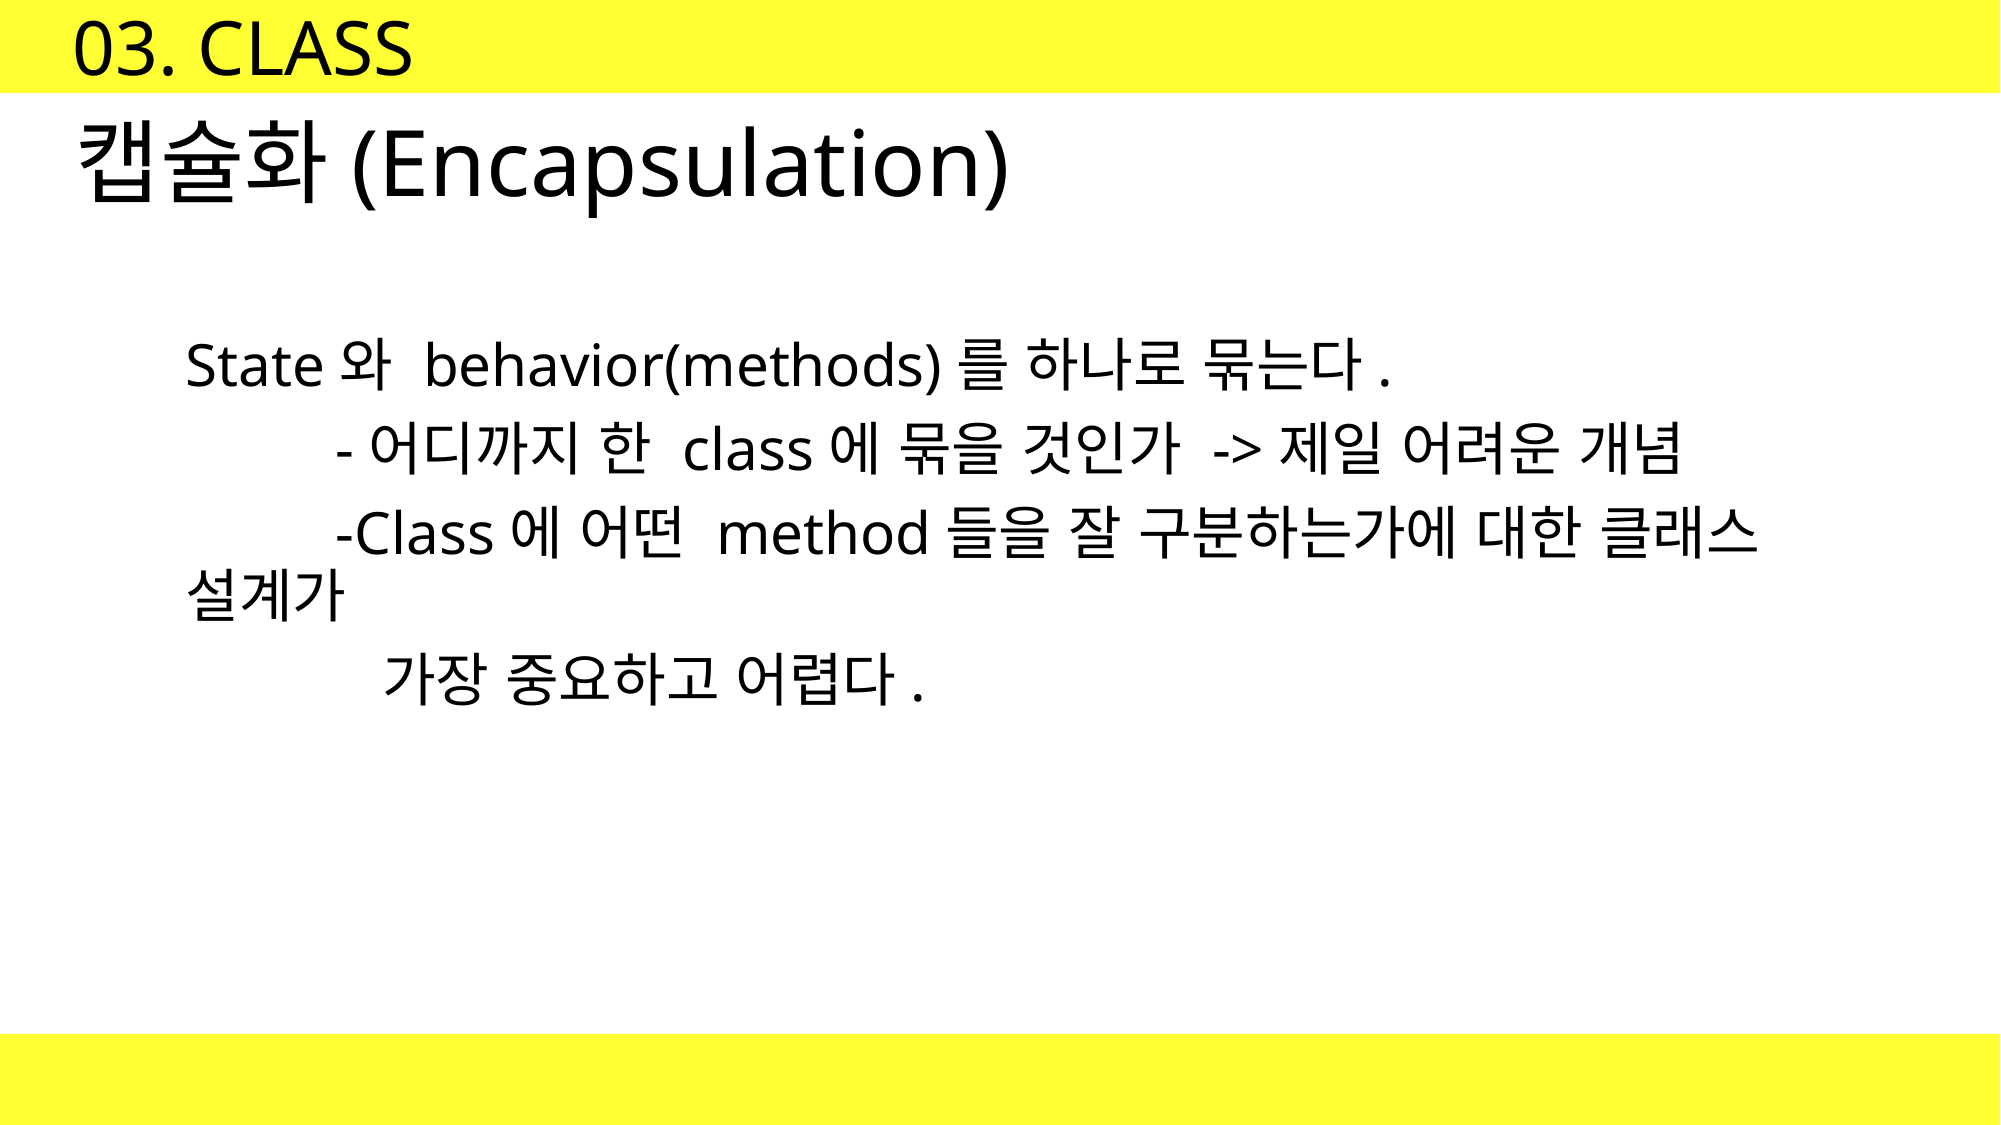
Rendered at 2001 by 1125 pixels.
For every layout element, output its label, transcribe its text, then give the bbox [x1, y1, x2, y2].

text_box 03. CLASS [57, 17, 638, 85]
title 캡슐화(Encapsulation) [60, 75, 1786, 259]
list State와 behavior(methods)를 하나로 묶는다. -어디까지 한 class에 묶을 것인가 ->제일 어려운 개념 -Class에 어떤 method들을 잘 구분하는가에 대한 클래스 설계가 가장 중요하고 어렵다. [170, 328, 1786, 1043]
